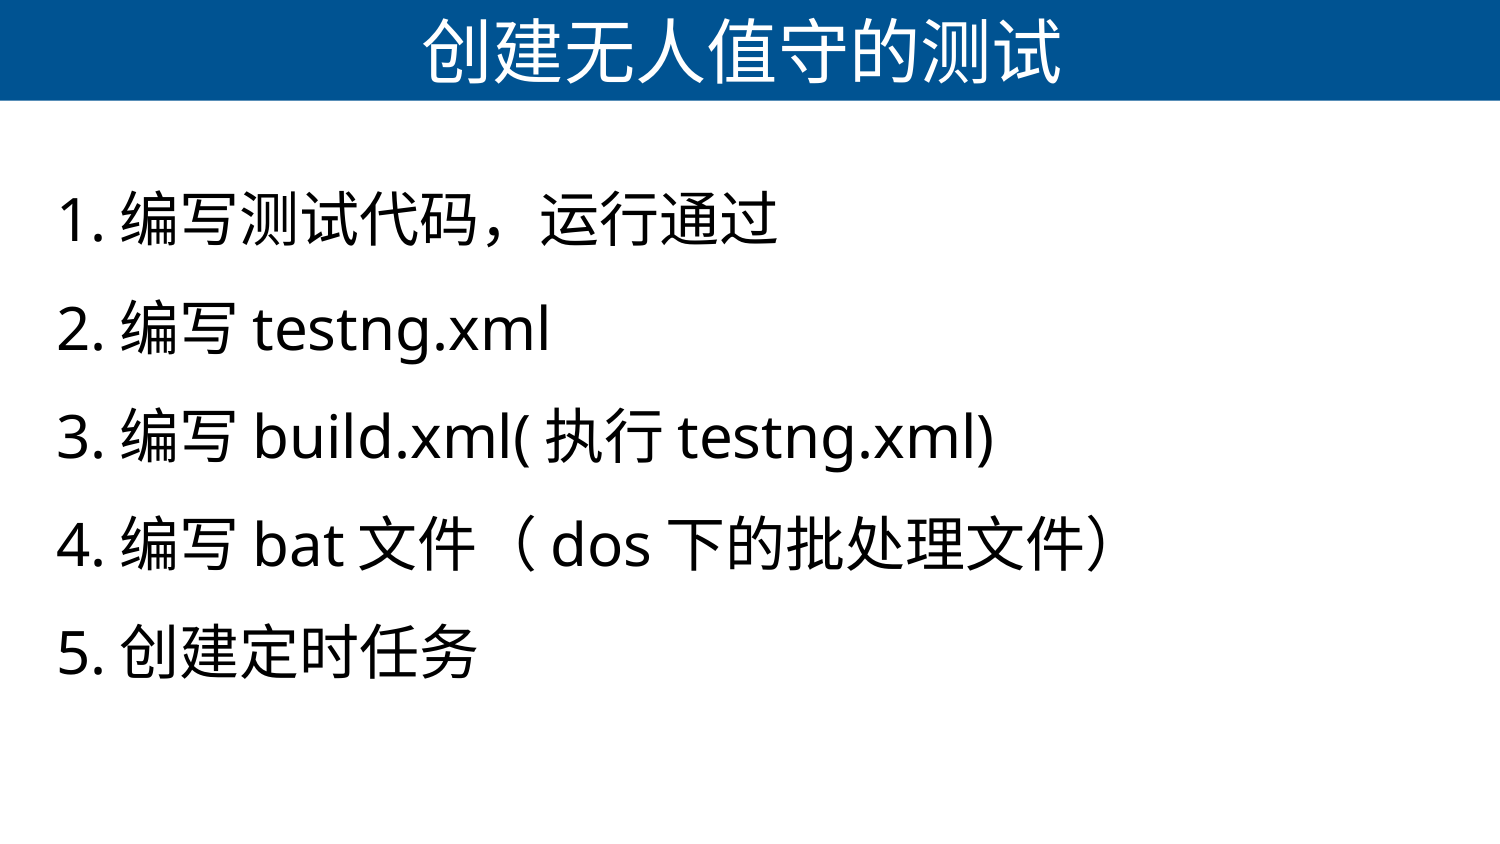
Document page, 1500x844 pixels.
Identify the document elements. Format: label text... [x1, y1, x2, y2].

title 创建无人值守的测试 [2, 0, 1483, 101]
list 1.编写测试代码，运行通过 2.编写testng.xml 3.编写build.xml(执行testng.xml) 4.编写bat文件（dos下的批处理文件） 5.创建定时任务 [41, 138, 1392, 696]
